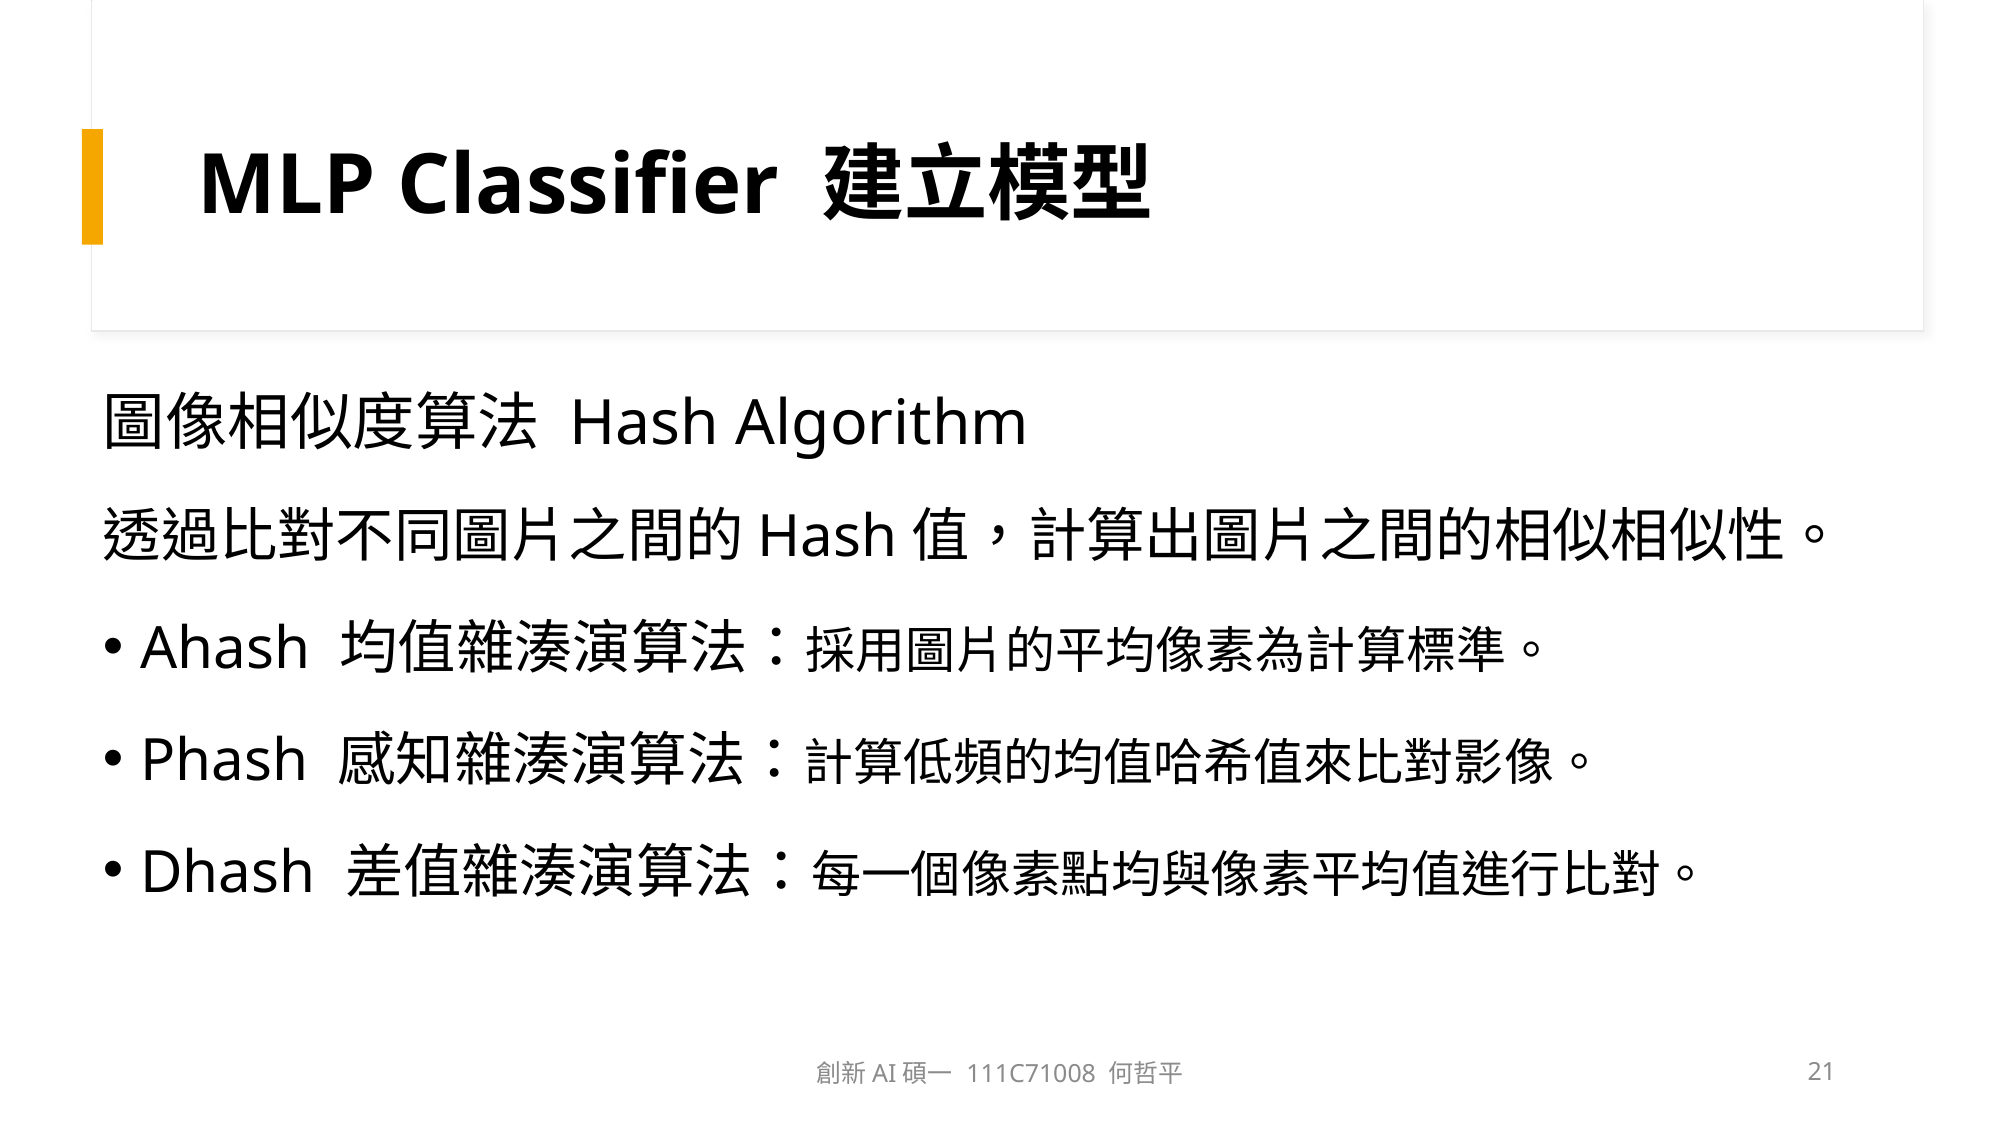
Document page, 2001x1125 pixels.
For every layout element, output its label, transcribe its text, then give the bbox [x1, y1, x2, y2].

list 圖像相似度算法 Hash Algorithm 透過比對不同圖片之間的Hash值，計算出圖片之間的相似相似性。 Ahash 均值雜湊演算法：採用圖片的平均像素為計算標準。 Phash 感知雜湊演算法：計算低頻的均值哈希值來比對影像。 Dhash 差值雜湊演算法：每一個像素點均與像素平均值進行比對。 [87, 351, 1912, 1104]
title MLP Classifier 建立模型 [183, 90, 1851, 284]
slide_number 21 [1401, 1042, 1851, 1103]
footer 創新AI碩一 111C71008 何哲平 [662, 1042, 1338, 1103]
